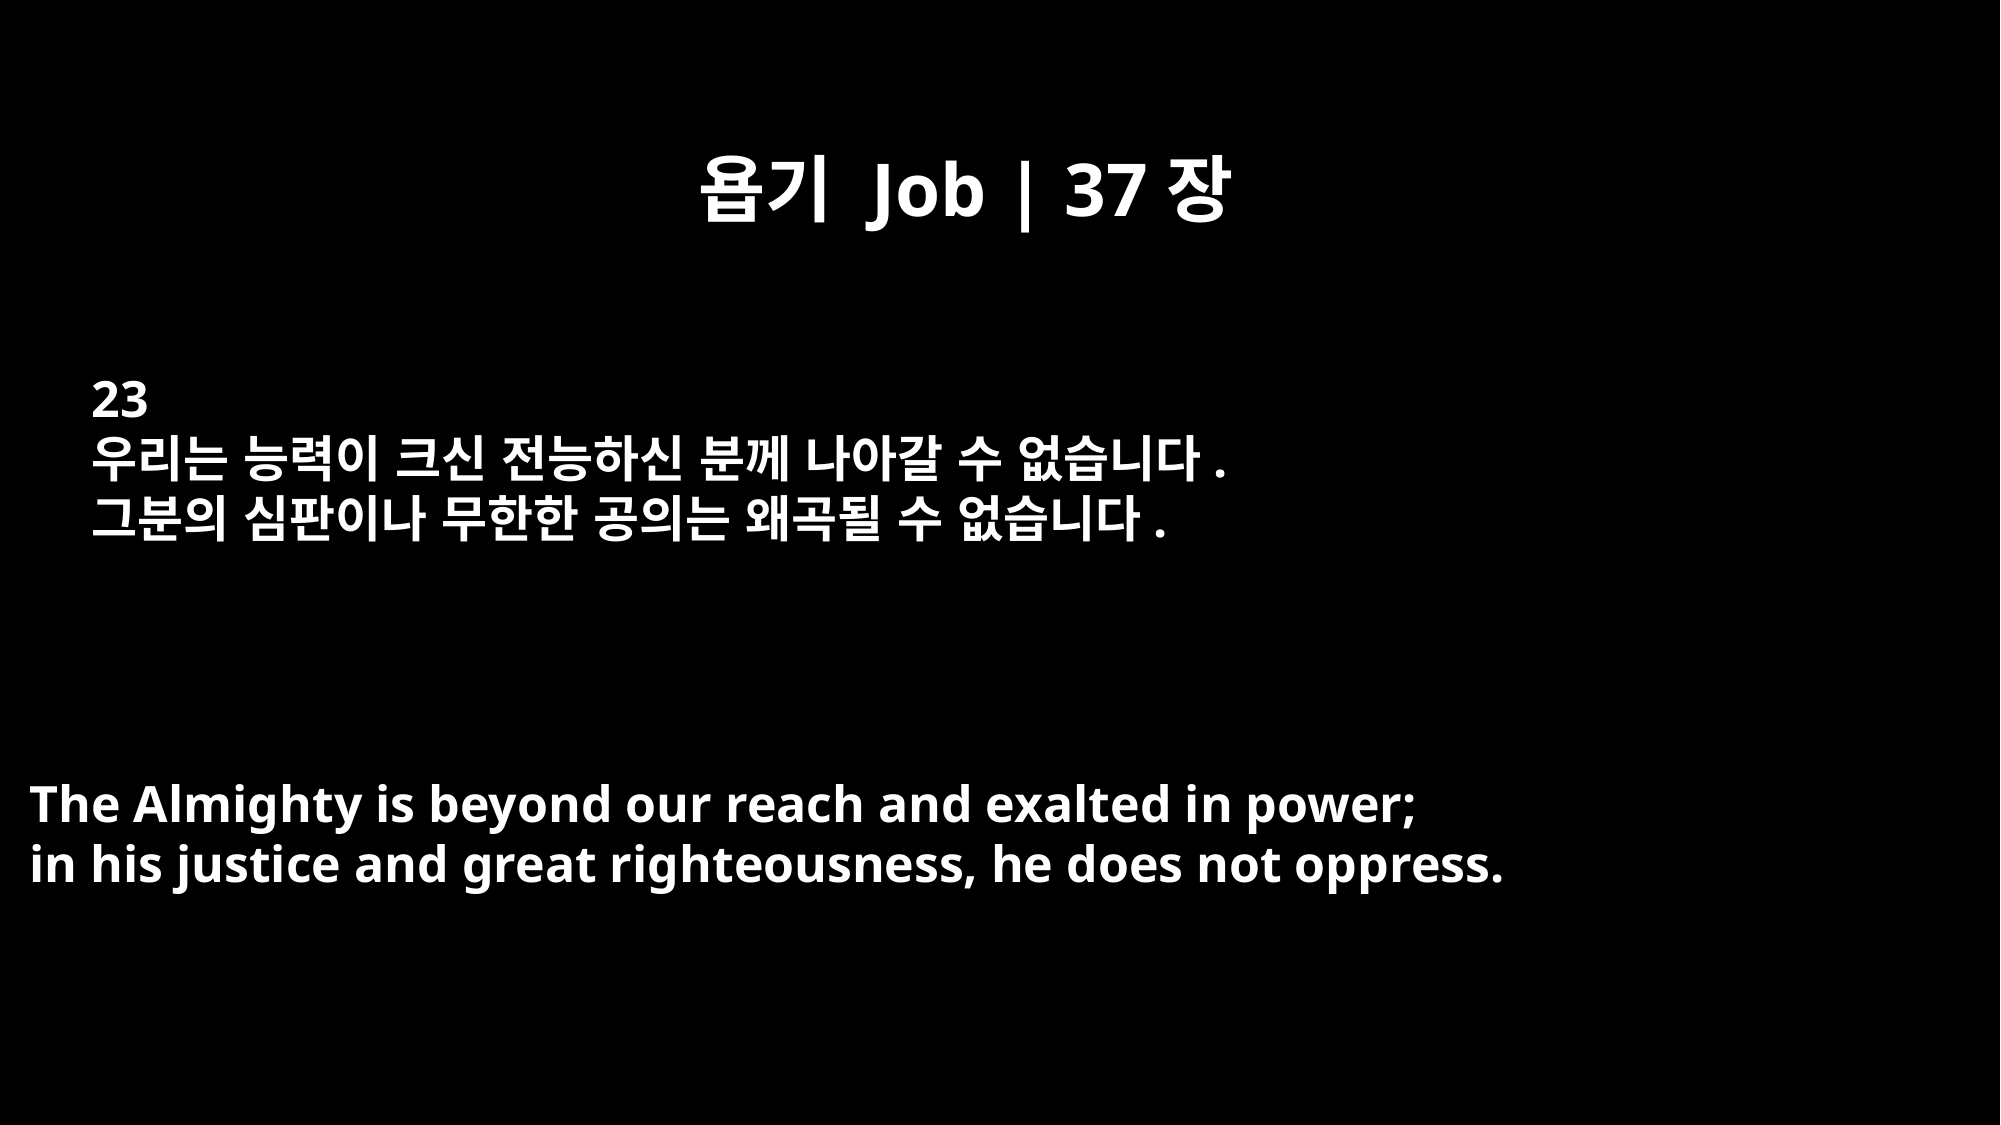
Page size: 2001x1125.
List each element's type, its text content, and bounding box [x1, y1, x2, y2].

text_box The Almighty is beyond our reach and exalted in power; in his justice and great righteousness, he does not oppress. [15, 764, 1520, 900]
text_box 23 우리는 능력이 크신 전능하신 분께 나아갈 수 없습니다. 그분의 심판이나 무한한 공의는 왜곡될 수 없습니다. [76, 359, 1256, 555]
text_box 욥기 Job | 37장 [683, 136, 1249, 239]
